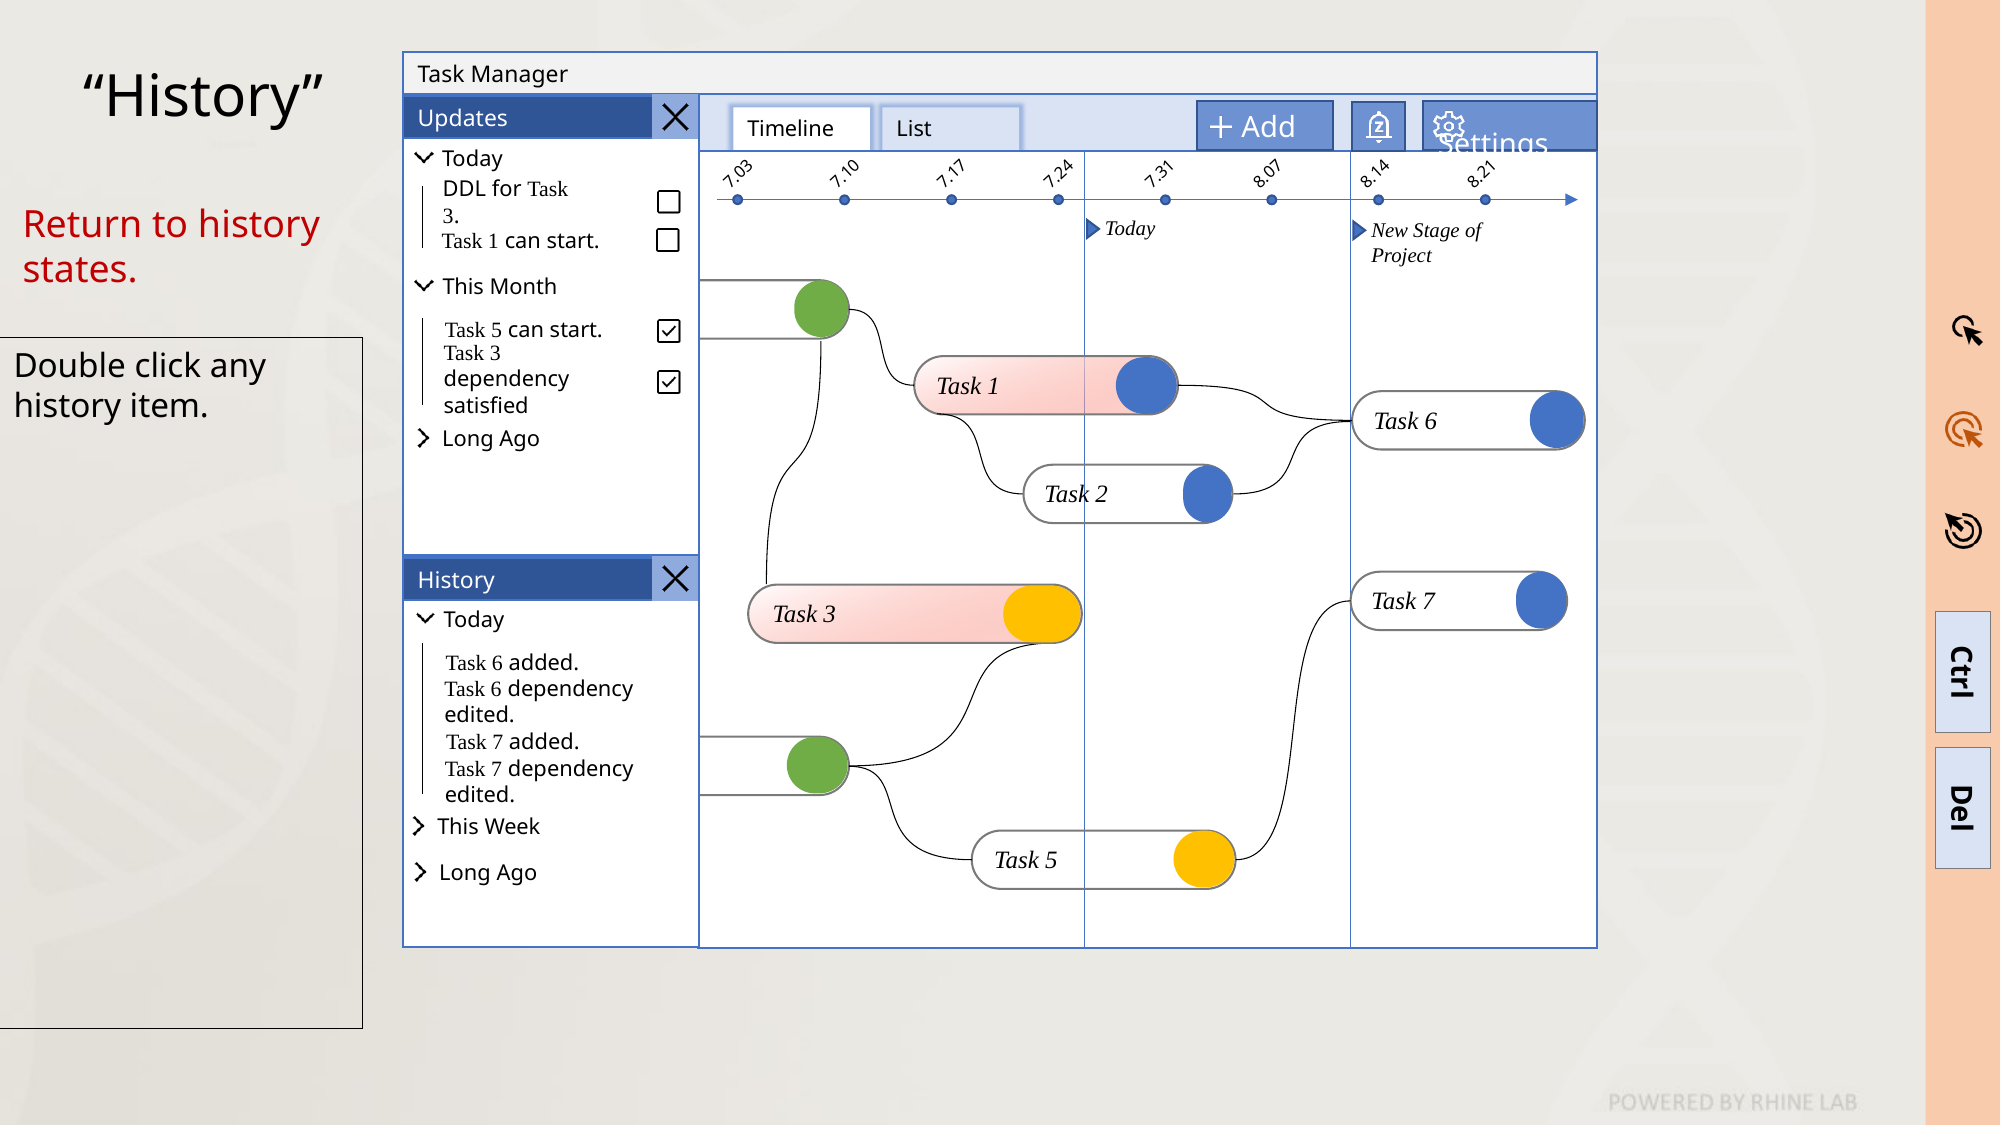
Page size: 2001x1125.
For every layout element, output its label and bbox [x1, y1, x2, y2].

picture [1941, 304, 1985, 348]
picture [1941, 406, 1985, 450]
text_box [1925, 0, 2000, 1125]
text_box [0, 50, 397, 1029]
picture [0, 0, 1925, 1125]
text_box [402, 51, 1598, 949]
picture [1941, 509, 1985, 552]
